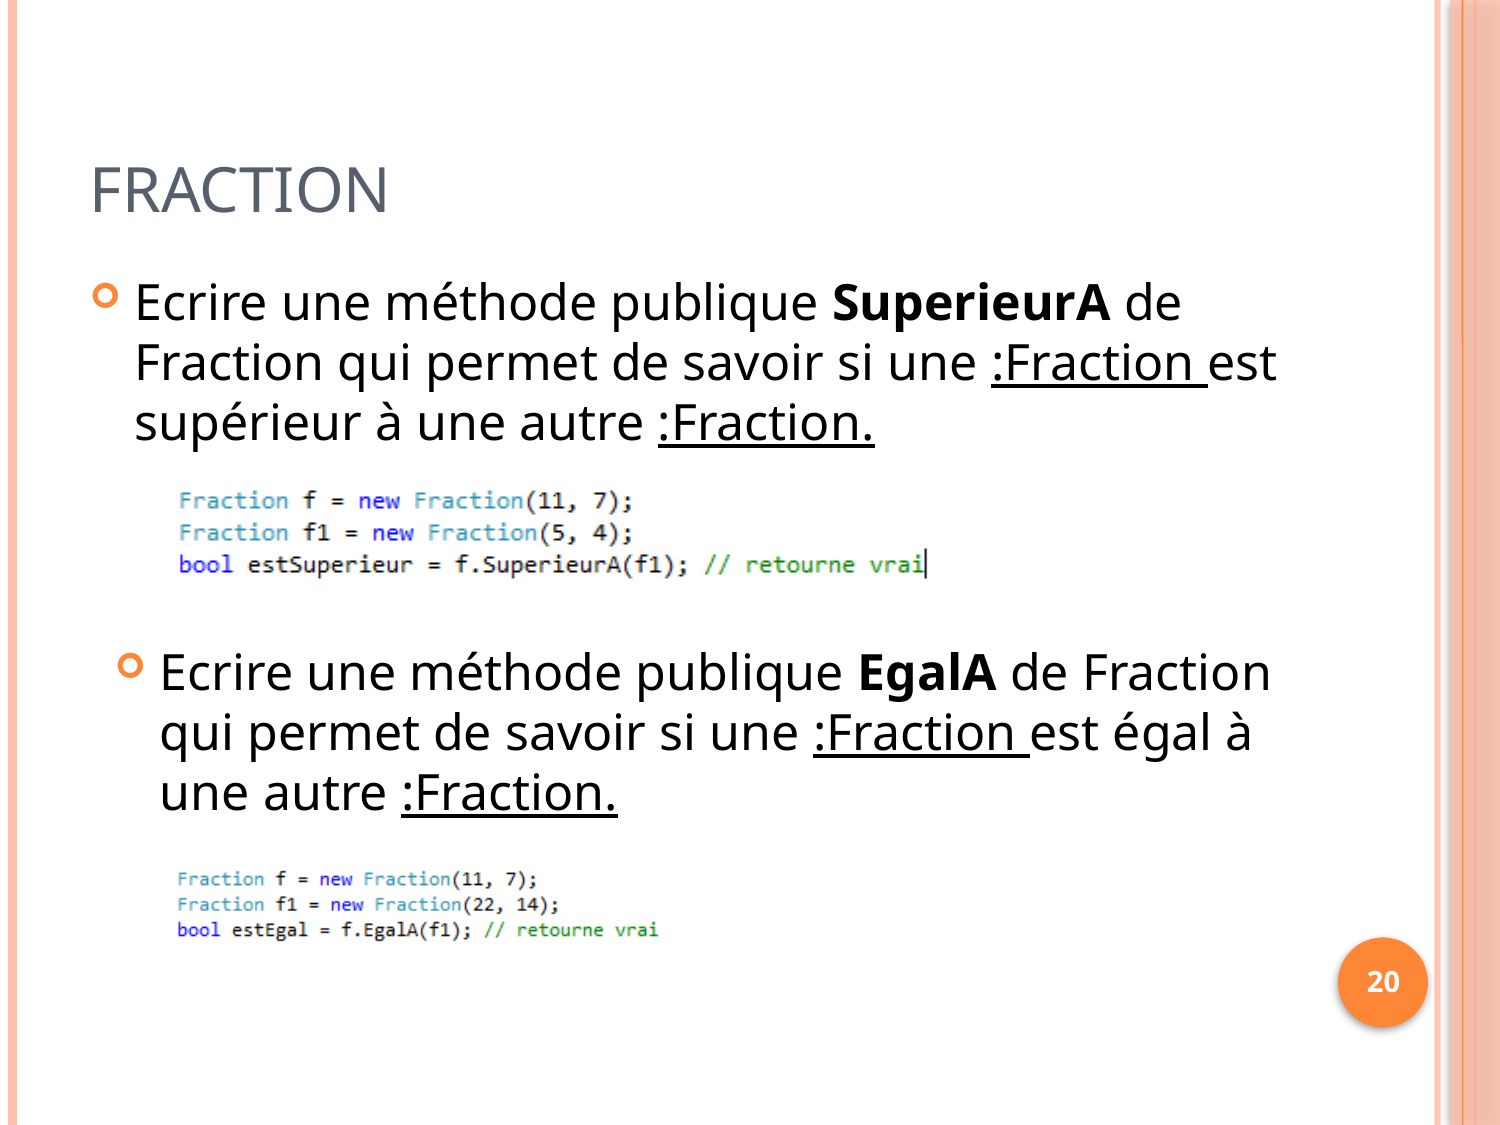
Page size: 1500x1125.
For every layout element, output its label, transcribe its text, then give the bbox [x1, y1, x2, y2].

picture [170, 479, 940, 587]
picture [170, 857, 671, 946]
list Ecrire une méthode publique SuperieurA de Fraction qui permet de savoir si une :Fraction est supérieur à une autre :Fraction. [75, 262, 1300, 492]
slide_number 20 [1333, 940, 1434, 1027]
text_box Ecrire une méthode publique EgalA de Fraction qui permet de savoir si une :Fraction est égal à une autre :Fraction. [100, 633, 1326, 863]
title Fraction [75, 45, 1300, 233]
